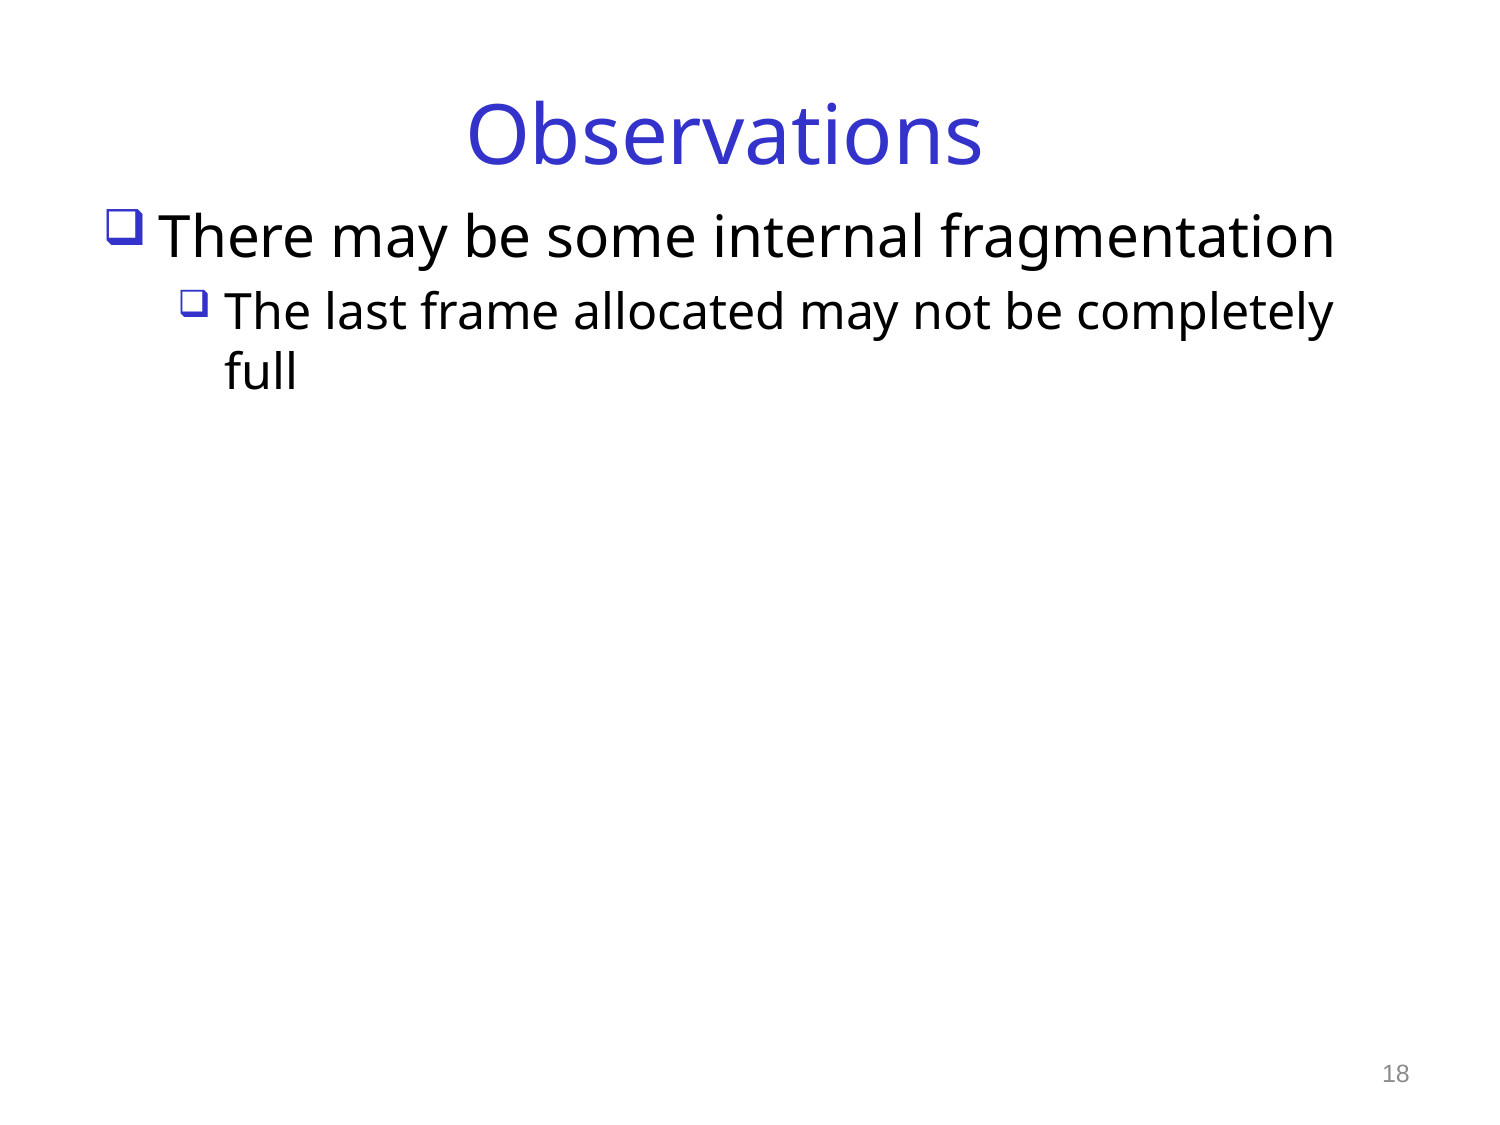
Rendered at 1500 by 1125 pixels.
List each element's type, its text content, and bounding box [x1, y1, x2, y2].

slide_number 18 [1074, 1042, 1425, 1103]
list There may be some internal fragmentation The last frame allocated may not be completely full [87, 191, 1426, 851]
title Observations [87, 37, 1363, 191]
